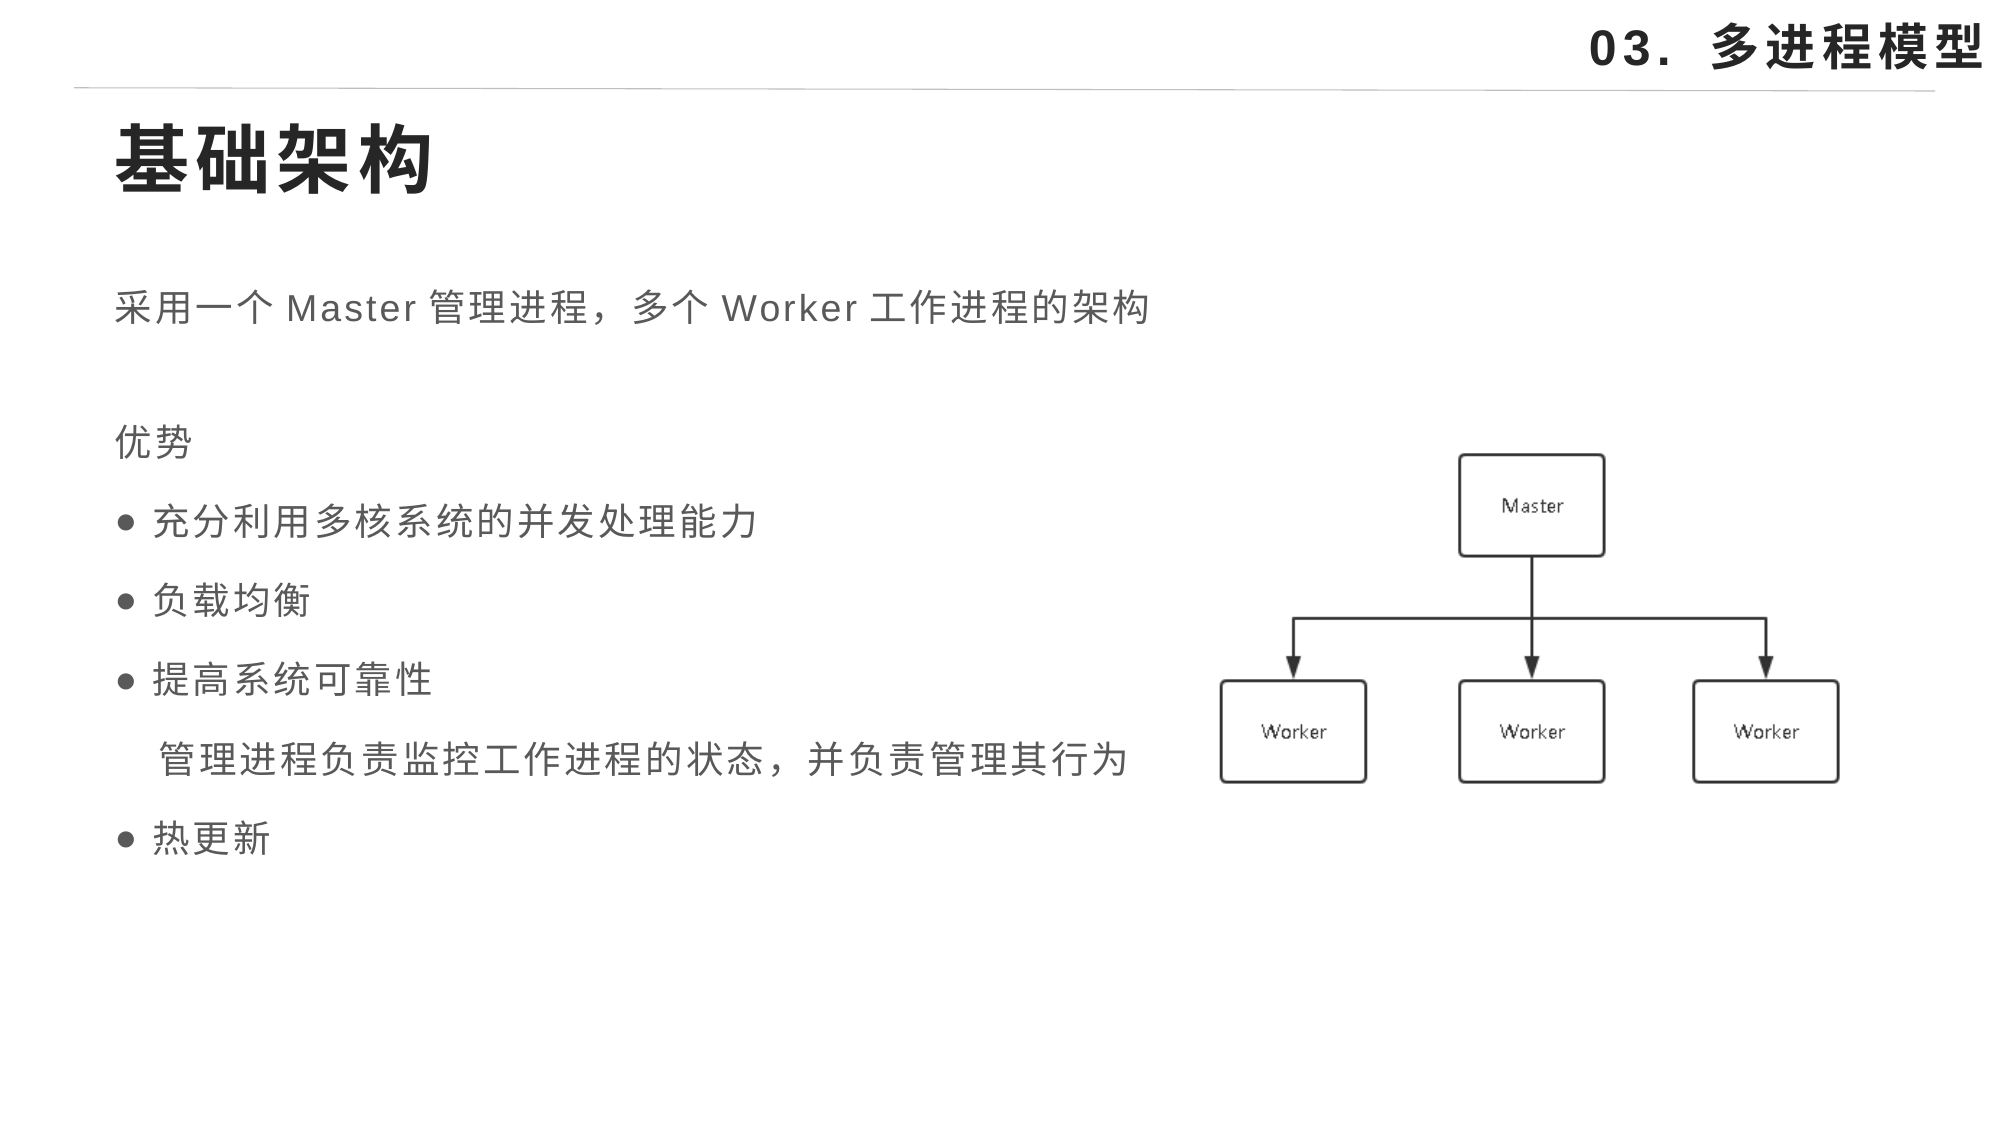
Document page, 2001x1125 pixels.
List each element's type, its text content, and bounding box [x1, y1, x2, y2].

title 采用一个Master管理进程，多个Worker工作进程的架构 [99, 250, 1313, 363]
list 优势 充分利用多核系统的并发处理能力 负载均衡 提高系统可靠性 管理进程负责监控工作进程的状态，并负责管理其行为 热更新 [99, 397, 1178, 984]
picture [1154, 410, 1954, 849]
text_box 基础架构 [99, 99, 1900, 216]
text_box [74, 0, 2000, 91]
